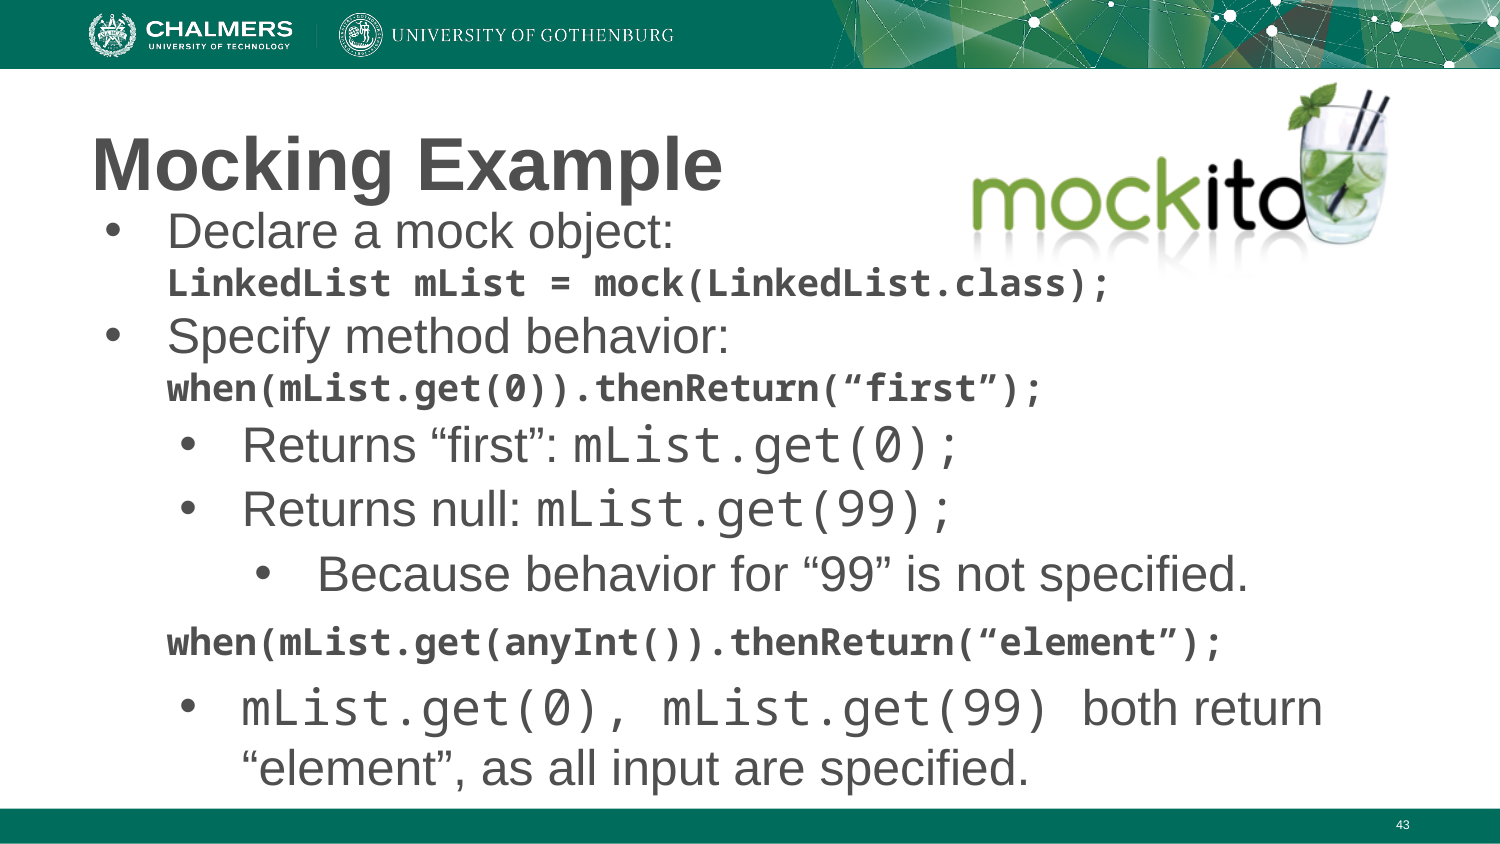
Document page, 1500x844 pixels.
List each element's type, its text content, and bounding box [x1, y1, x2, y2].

list Declare a mock object: LinkedList mList = mock(LinkedList.class); Specify method behavior: when(mList.get(0)).thenReturn(“first”); Returns “first”: mList.get(0); Returns null: mList.get(99); Because behavior for “99” is not specified. when(mList.get(anyInt()).thenReturn(“element”); mList.get(0), mList.get(99) both return “element”, as all input are specified. [76, 191, 1426, 782]
picture [64, 0, 696, 85]
picture [759, 0, 1500, 306]
title Mocking Example [76, 100, 923, 191]
slide_number ‹#› [1074, 809, 1425, 844]
